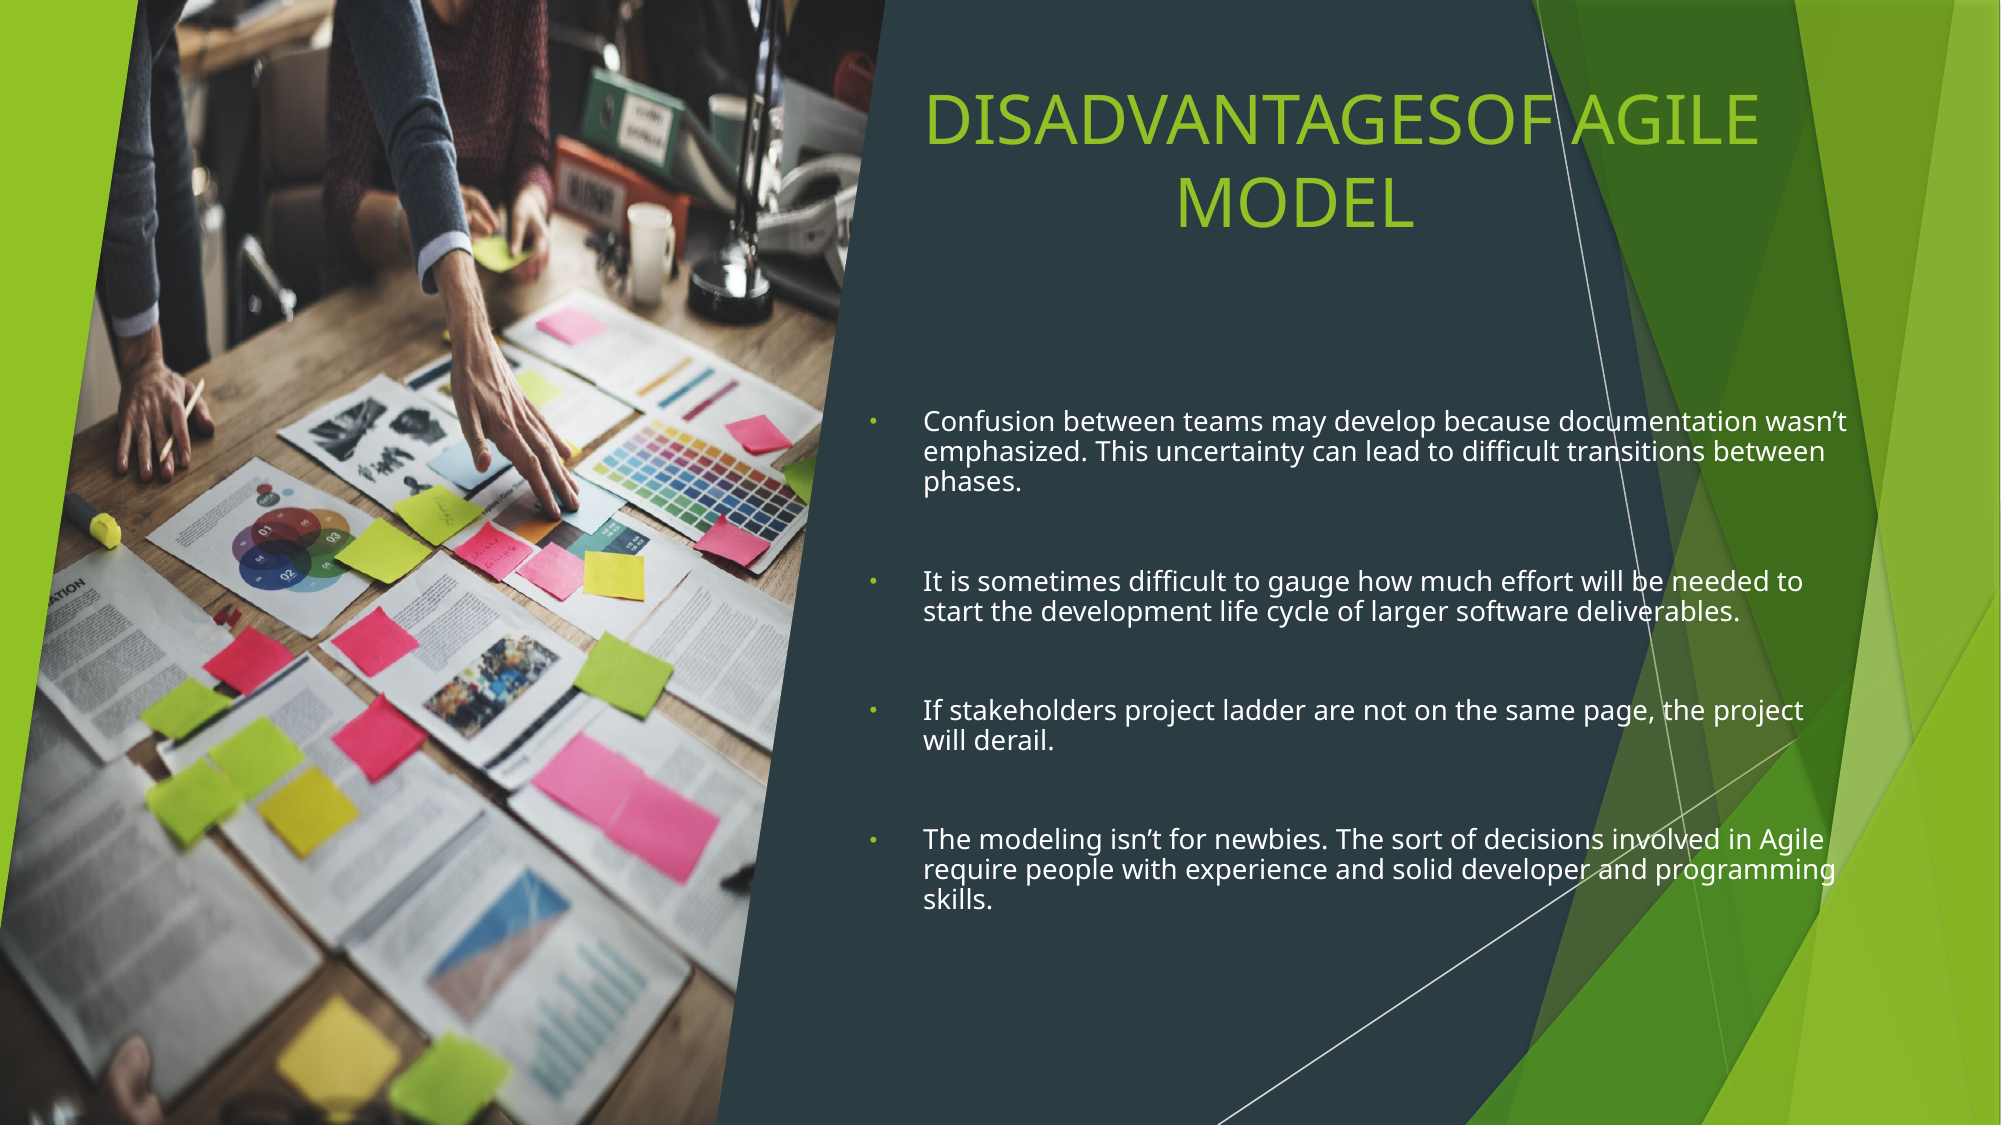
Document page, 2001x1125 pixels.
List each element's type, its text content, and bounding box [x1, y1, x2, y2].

picture [0, 0, 886, 1125]
title DISADVANTAGESOF AGILE MODEL [908, 68, 2000, 286]
list Confusion between teams may develop because documentation wasn’t emphasized. This uncertainty can lead to difficult transitions between phases. It is sometimes difficult to gauge how much effort will be needed to start the development life cycle of larger software deliverables. If stakeholders project ladder are not on the same page, the project will derail. The modeling isn’t for newbies. The sort of decisions involved in Agile require people with experience and solid developer and programming skills. [890, 354, 1870, 992]
